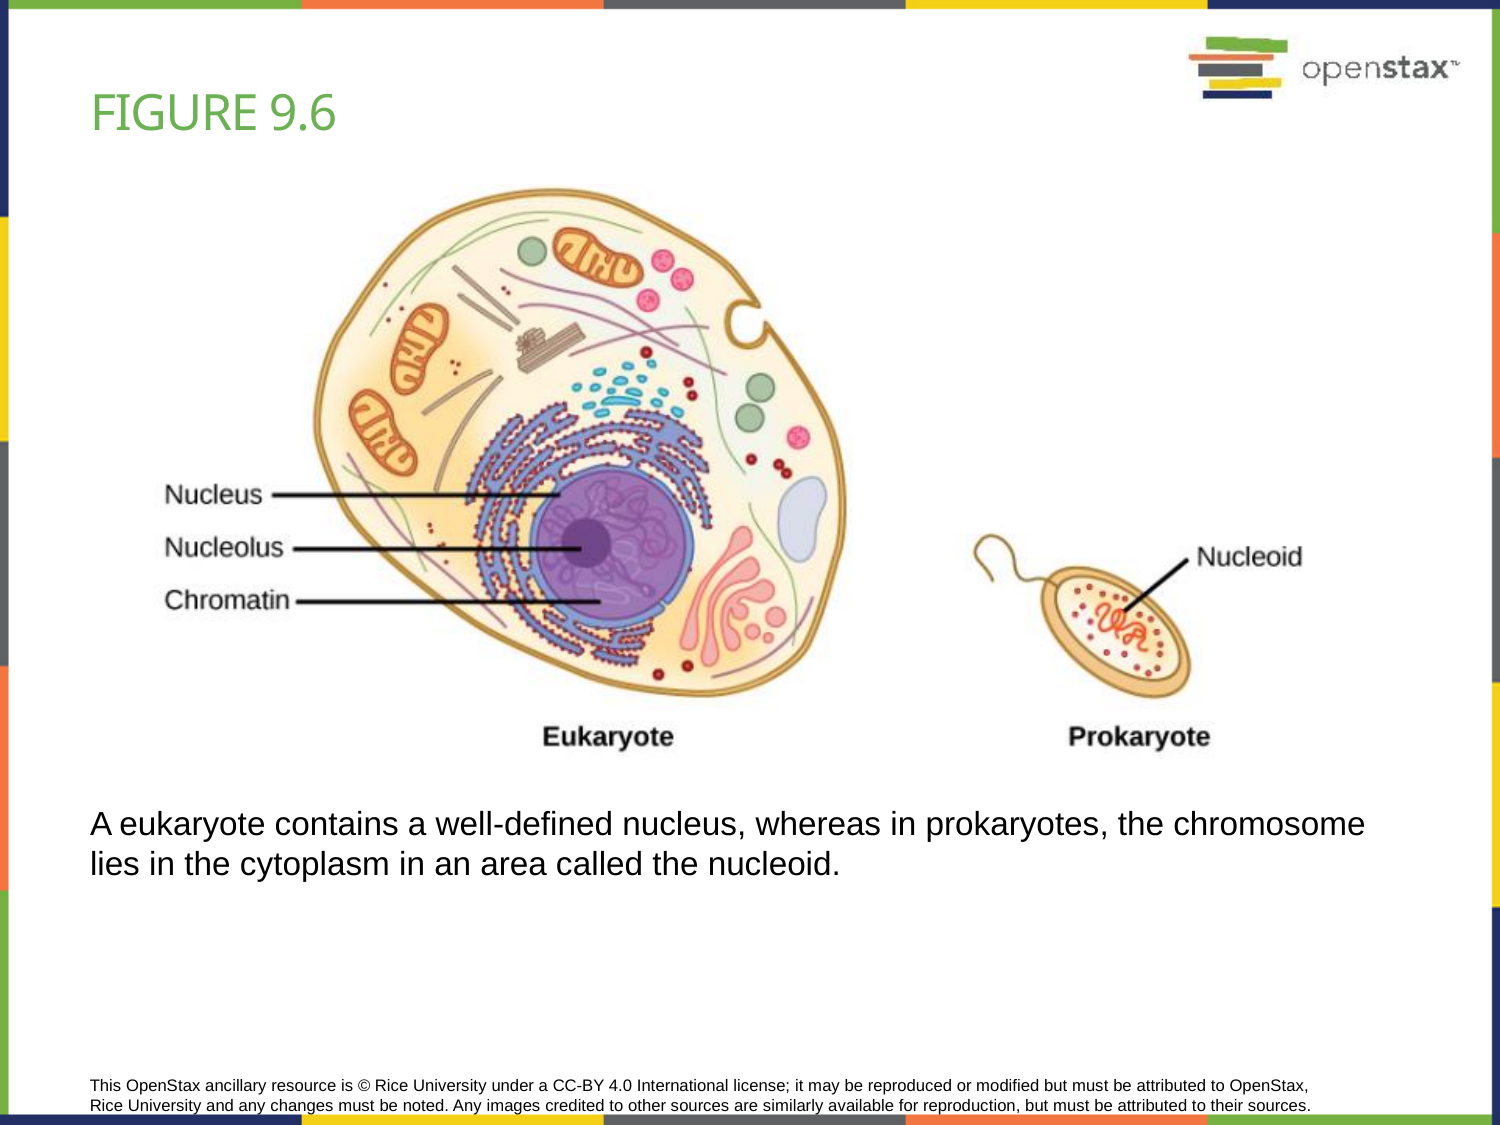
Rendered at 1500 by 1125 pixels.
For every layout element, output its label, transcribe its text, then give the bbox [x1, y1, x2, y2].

picture [0, 0, 1500, 1125]
title Figure 9.6 [75, 39, 1398, 148]
text_box This OpenStax ancillary resource is © Rice University under a CC-BY 4.0 International license; it may be reproduced or modified but must be attributed to OpenStax, Rice University and any changes must be noted. Any images credited to other sources are similarly available for reproduction, but must be attributed to their sources. [75, 1067, 1336, 1114]
list A eukaryote contains a well-defined nucleus, whereas in prokaryotes, the chromosome lies in the cytoplasm in an area called the nucleoid. [75, 794, 1398, 986]
